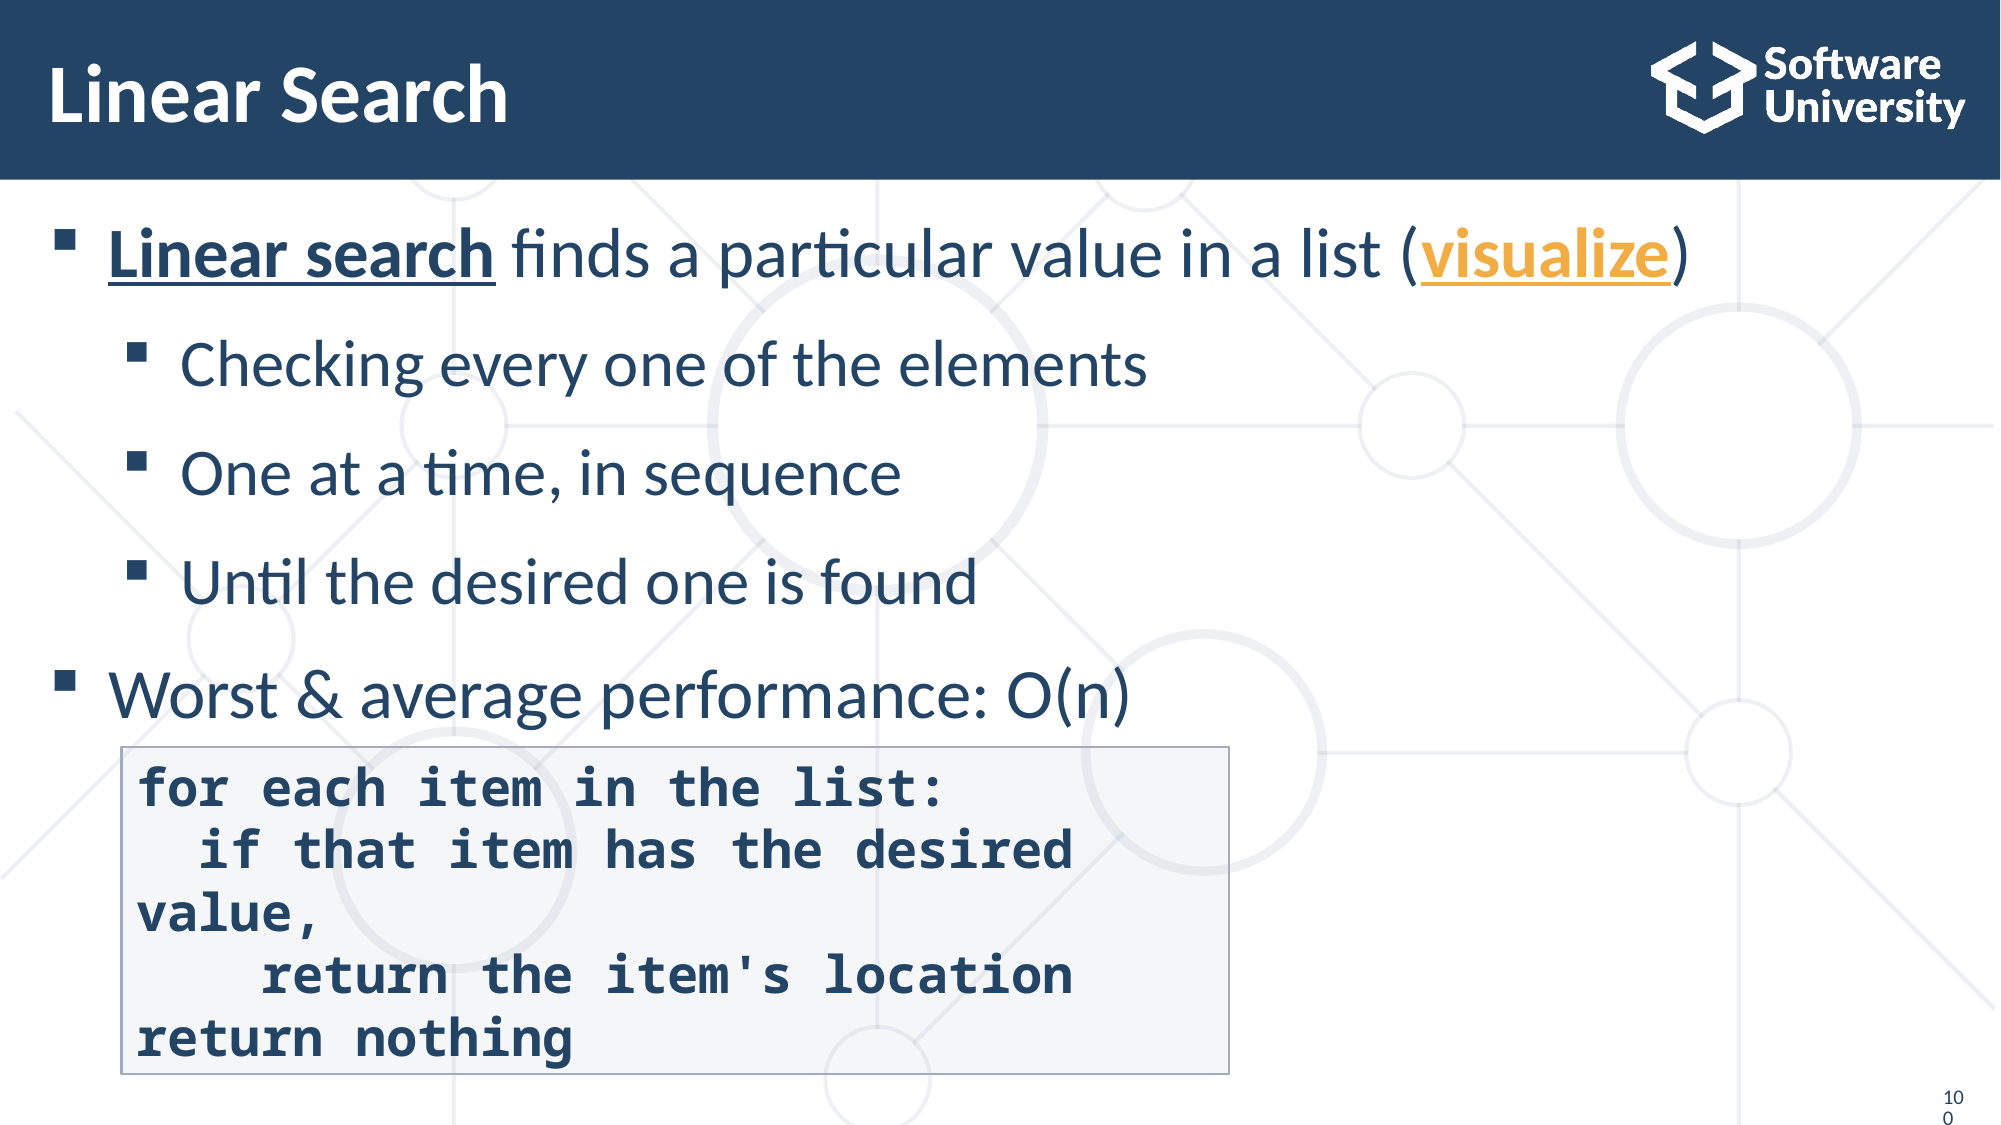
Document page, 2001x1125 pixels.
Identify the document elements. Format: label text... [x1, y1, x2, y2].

title Linear Search [31, 16, 1625, 162]
text_box for each item in the list: if that item has the desired value, return the item's location return nothing [121, 746, 1229, 1075]
slide_number 100 [1927, 1067, 1989, 1117]
list Linear search finds a particular value in a list (visualize) Checking every one of the elements One at a time, in sequence Until the desired one is found Worst & average performance: O(n) [31, 196, 1970, 1104]
picture [1651, 41, 1966, 134]
